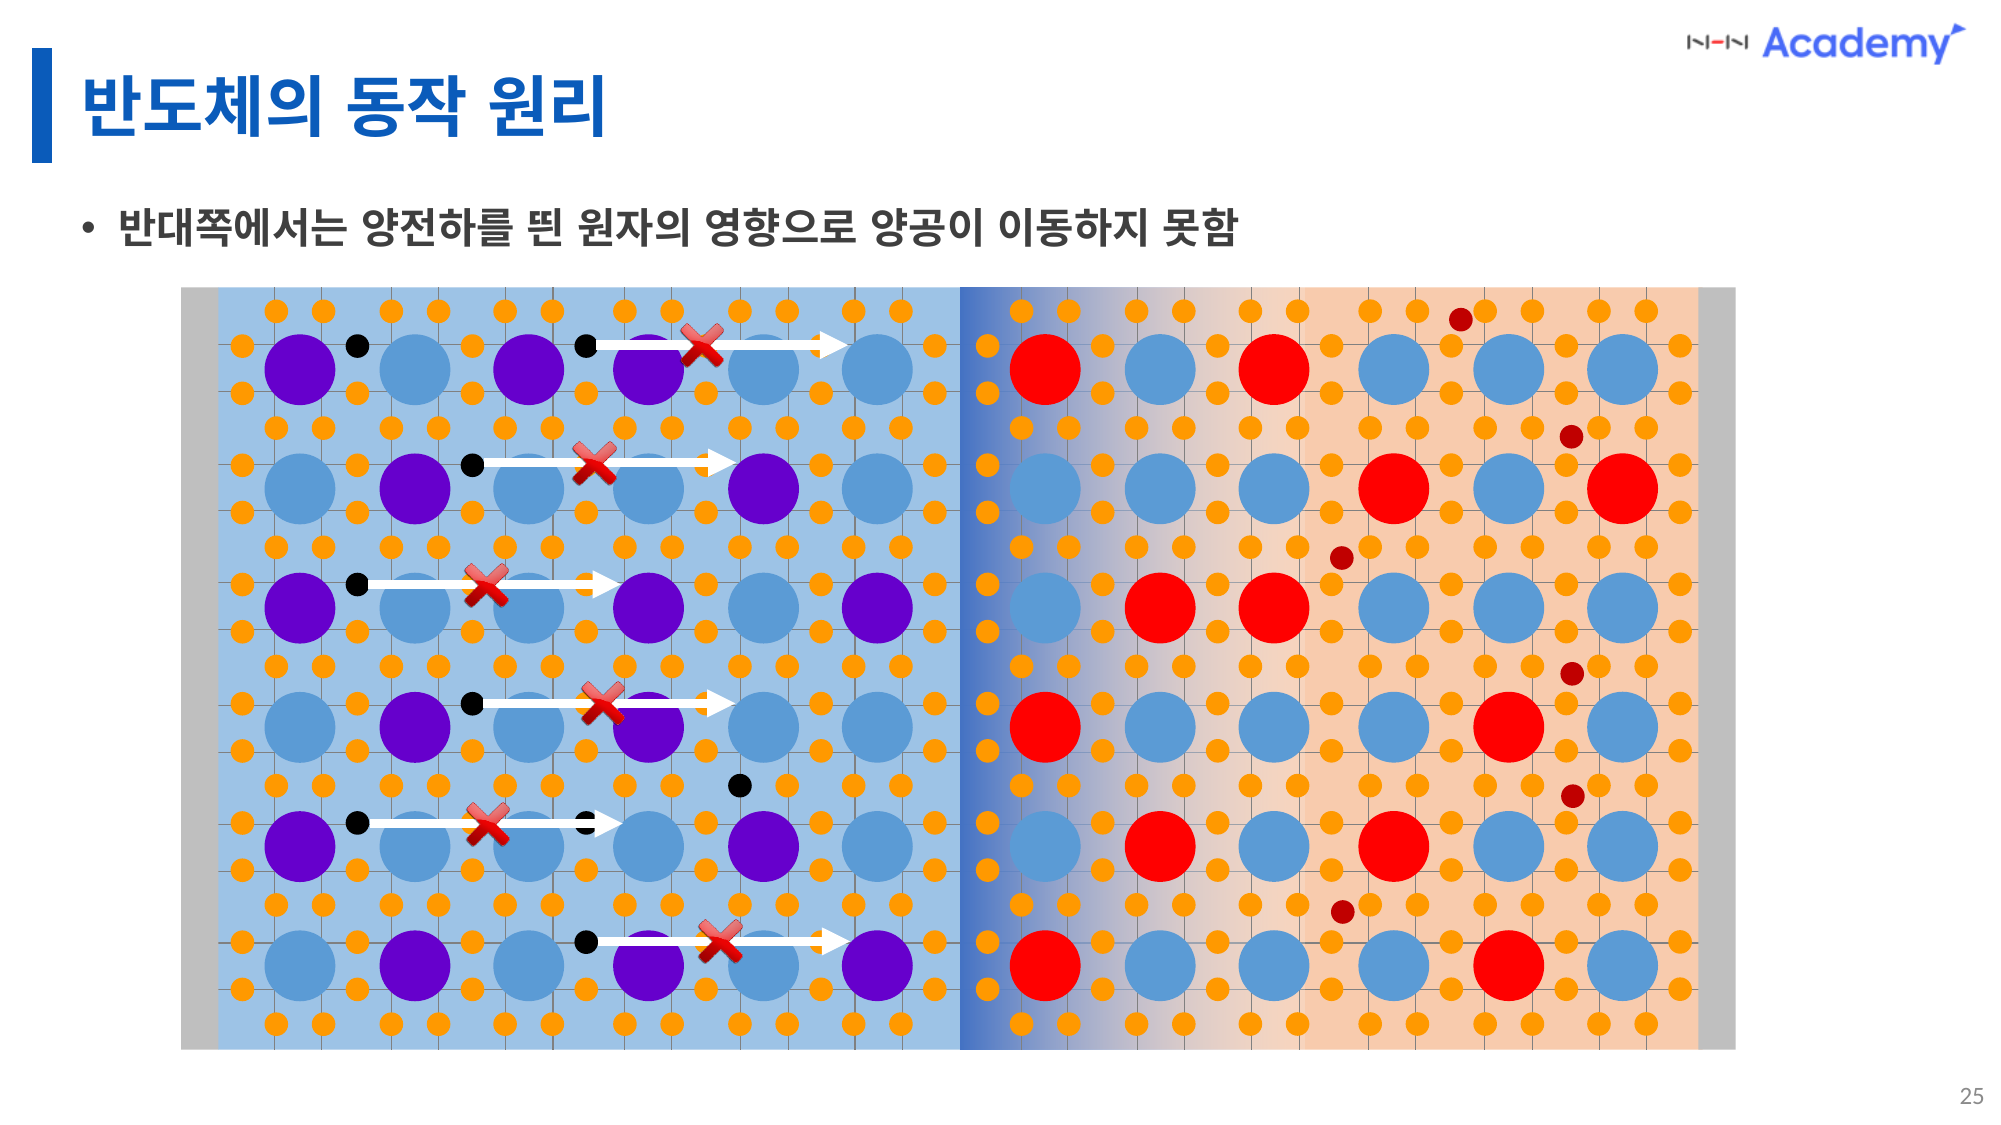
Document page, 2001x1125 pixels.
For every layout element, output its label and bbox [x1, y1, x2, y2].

list [66, 187, 1934, 1076]
picture [1682, 19, 1991, 69]
title [66, 49, 1934, 162]
slide_number [1933, 1065, 2000, 1125]
text_box [180, 286, 1737, 1051]
